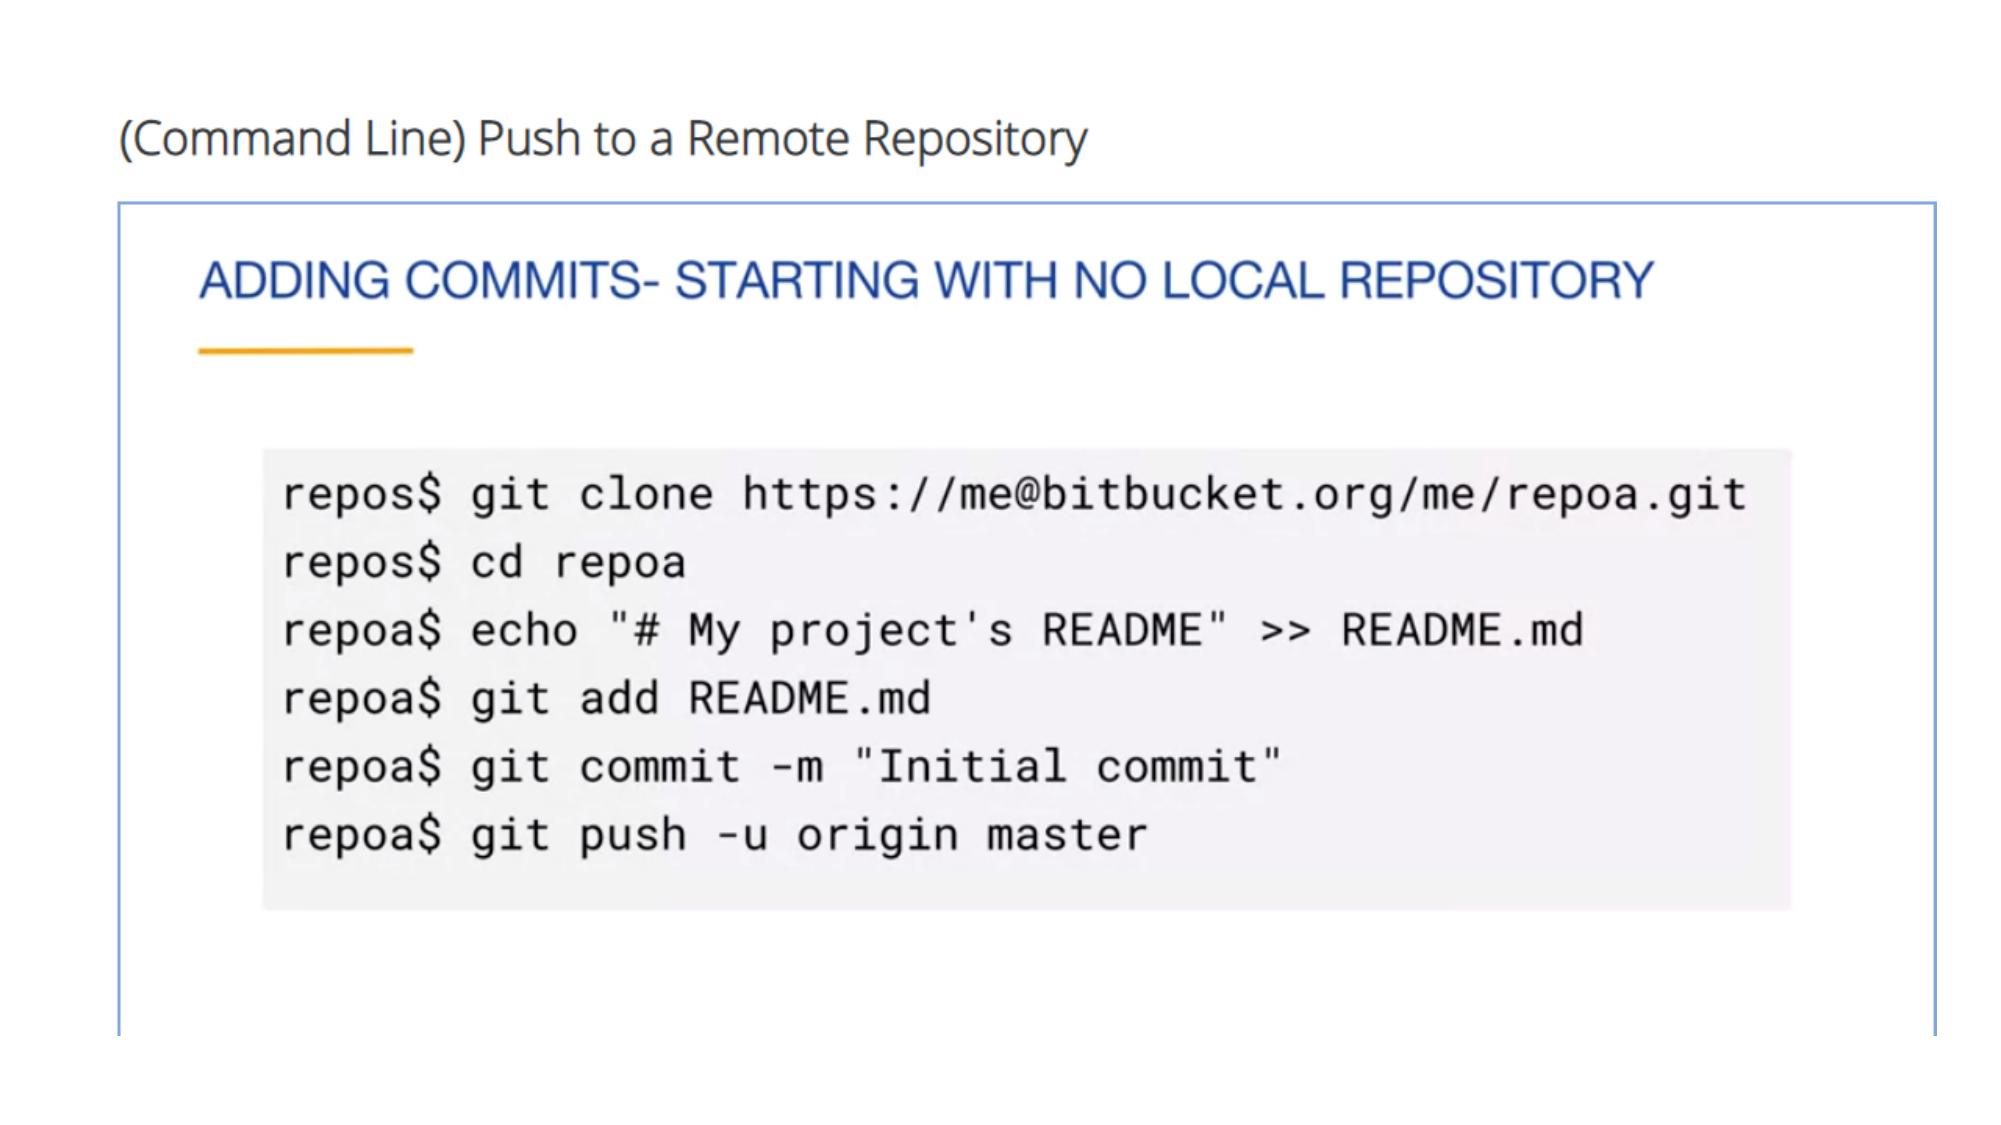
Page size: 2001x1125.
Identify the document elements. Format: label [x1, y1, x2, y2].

picture [63, 89, 1937, 1036]
